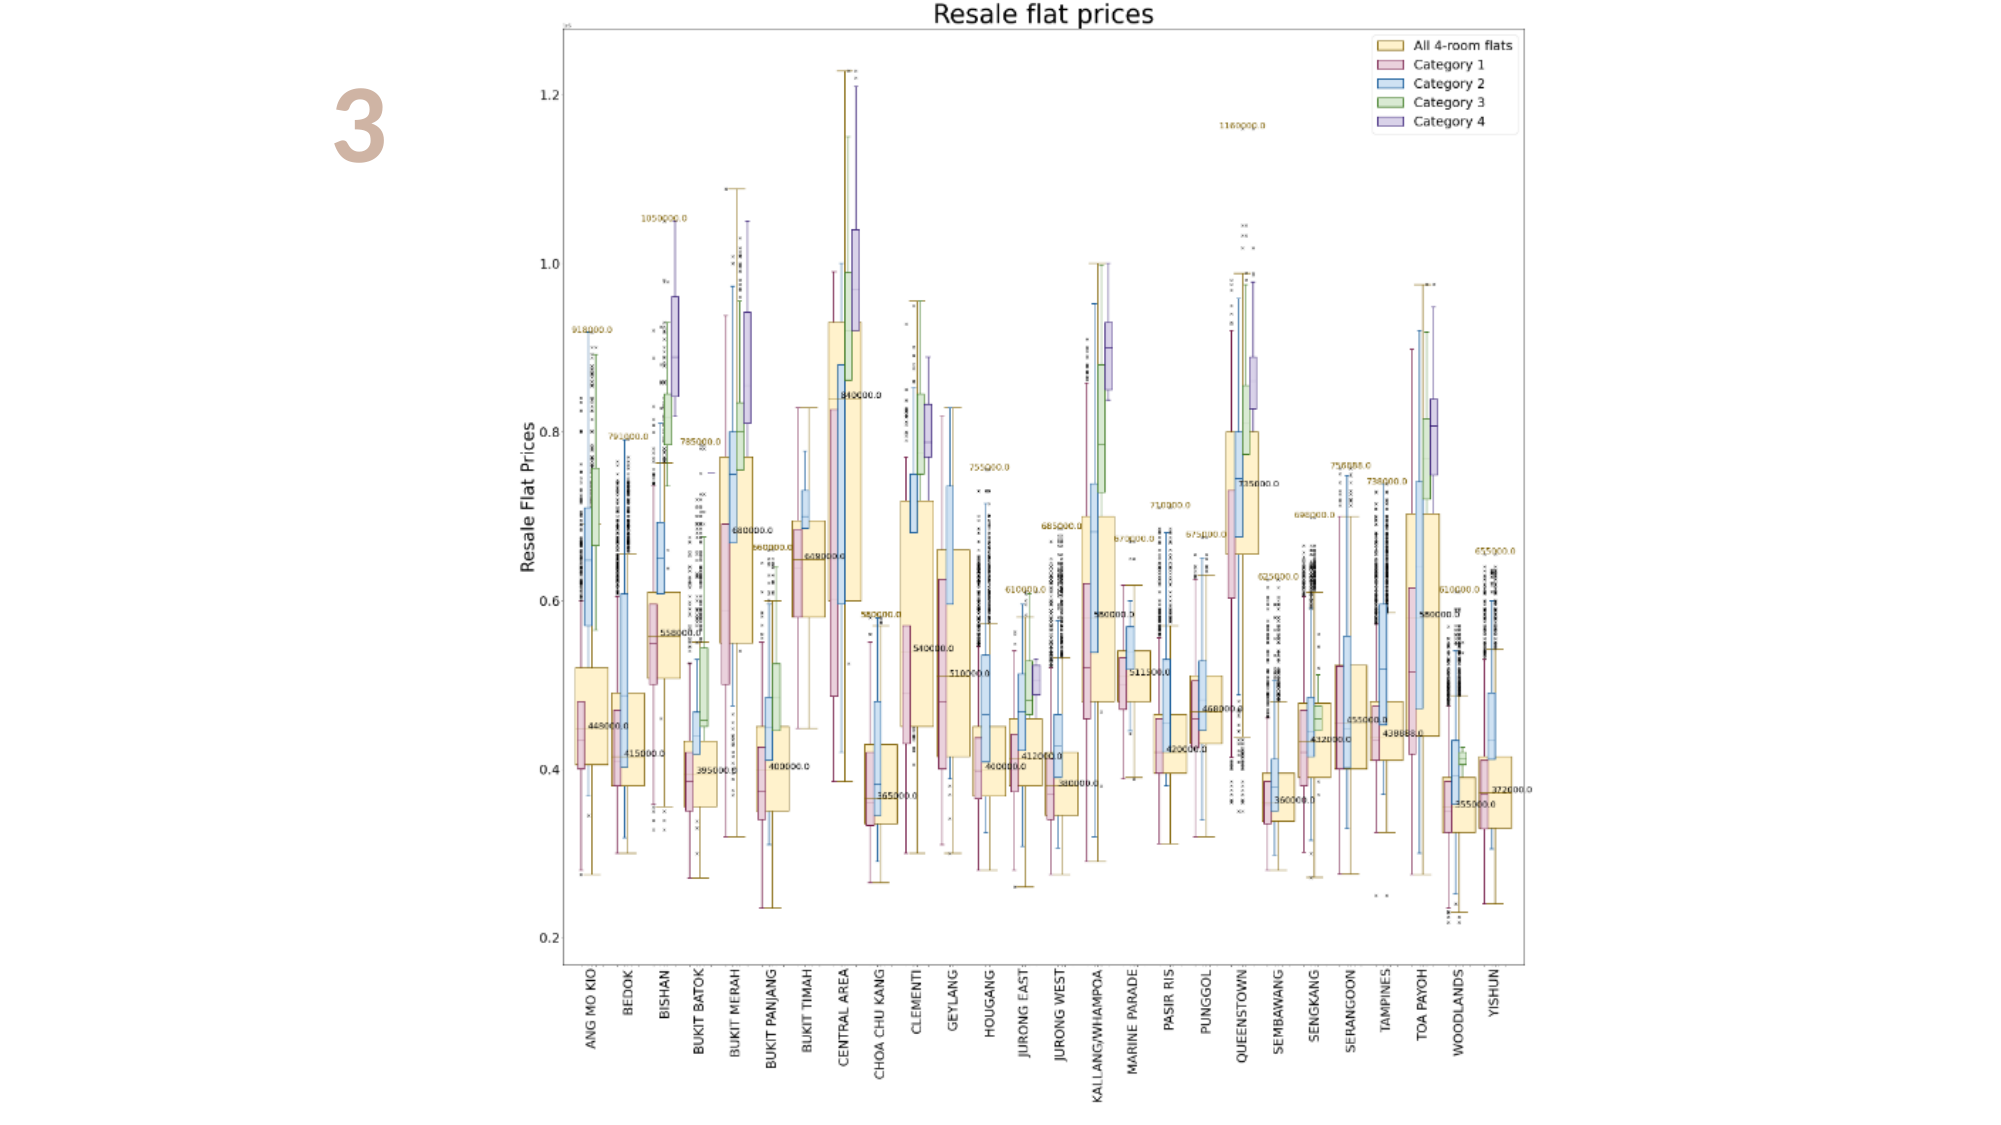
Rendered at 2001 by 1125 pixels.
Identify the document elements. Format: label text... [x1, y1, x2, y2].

picture [455, 0, 1545, 1125]
text_box 3 [313, 42, 405, 193]
